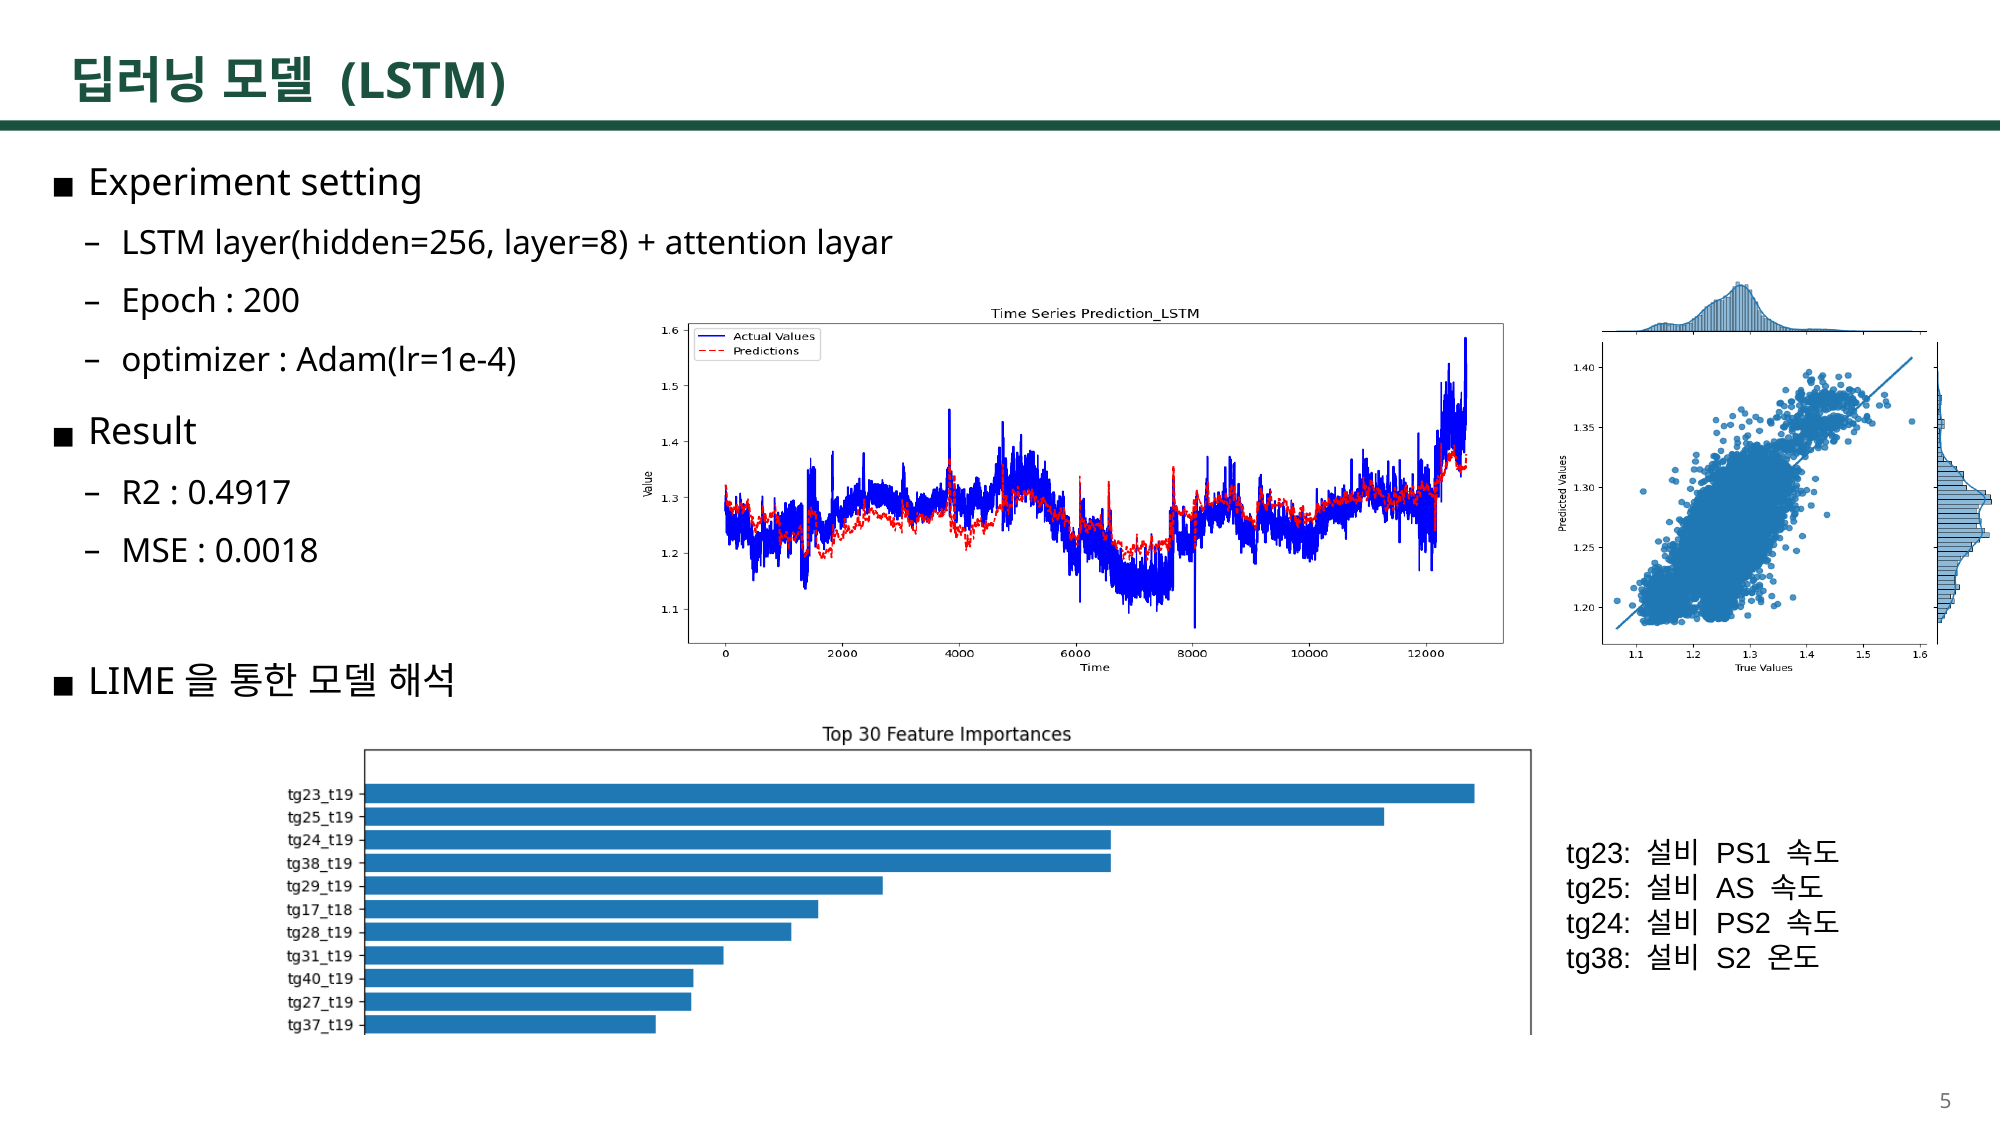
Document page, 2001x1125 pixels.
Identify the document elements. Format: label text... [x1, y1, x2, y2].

picture [276, 715, 1552, 1036]
picture [1551, 273, 2000, 679]
slide_number ‹#› [1516, 1086, 1967, 1117]
list Experiment setting LSTM layer(hidden=256, layer=8) + attention layar Epoch : 200 optimizer : Adam(lr=1e-4) Result R2 : 0.4917 MSE : 0.0018 LIME을 통한 모델 해석 [35, 141, 1965, 1072]
text_box tg23: 설비 PS1 속도 tg25: 설비 AS 속도 tg24: 설비 PS2 속도 tg38: 설비 S2 온도 [1555, 826, 1888, 982]
title 딥러닝 모델 (LSTM) [55, 43, 1945, 121]
picture [634, 301, 1511, 679]
